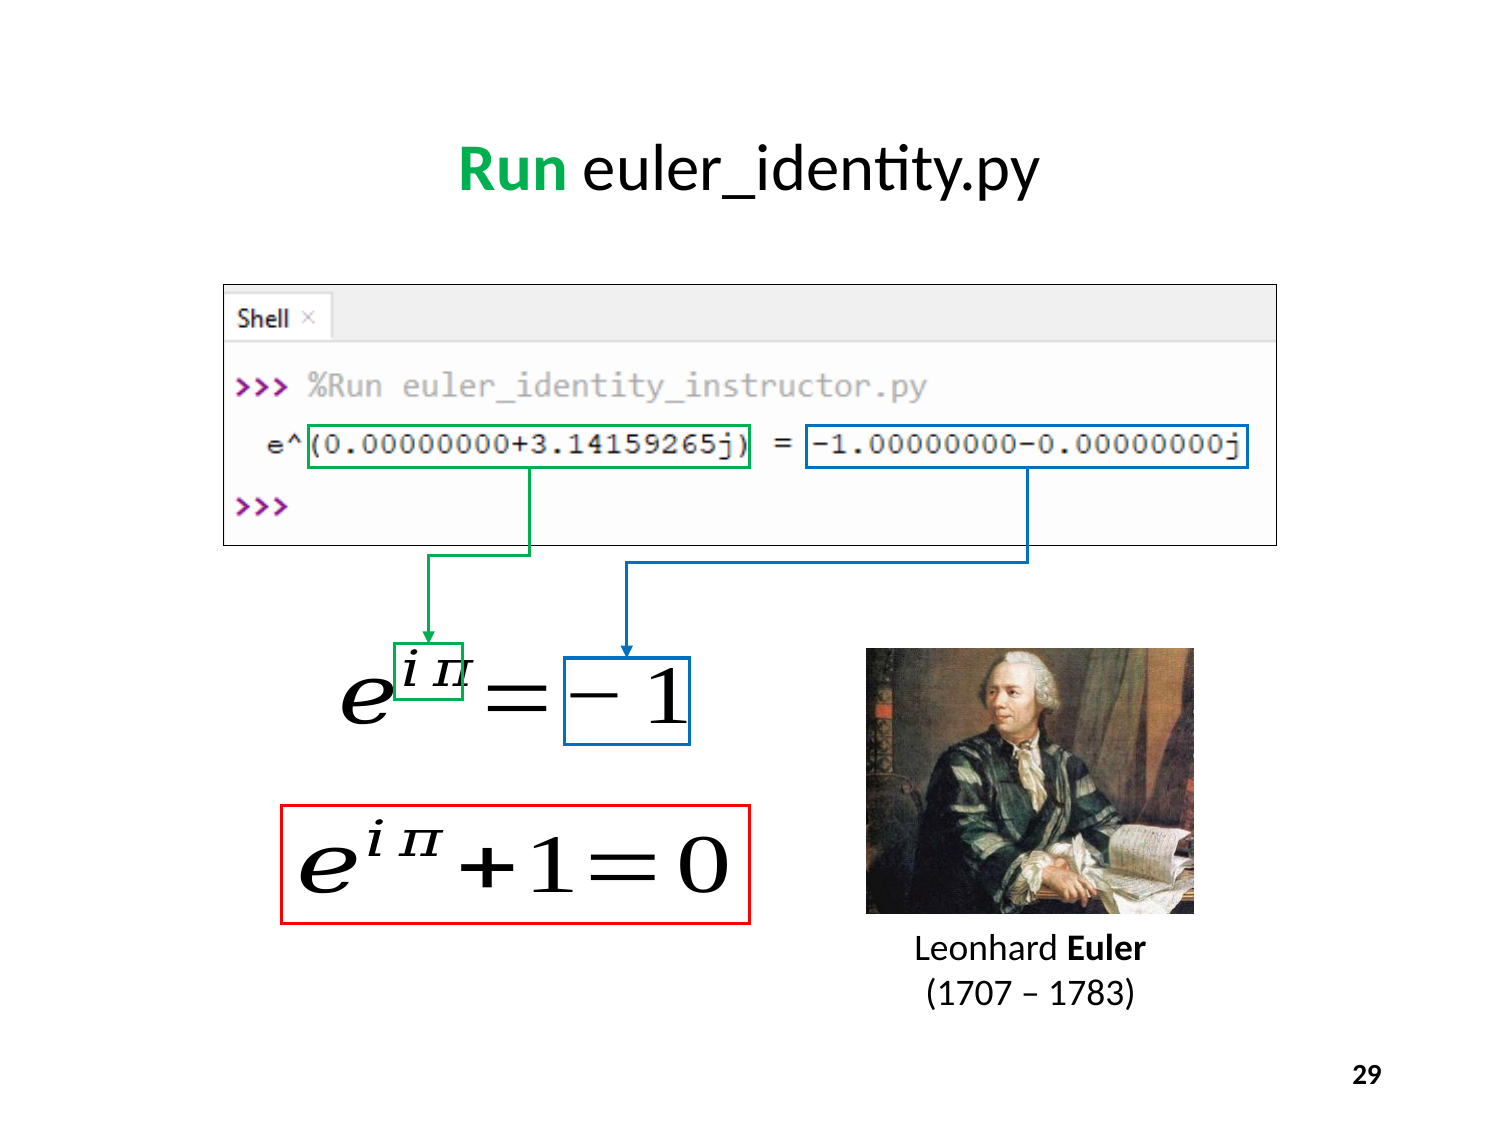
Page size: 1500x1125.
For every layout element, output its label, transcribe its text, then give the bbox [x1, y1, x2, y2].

slide_number 29 [1059, 1042, 1397, 1103]
title Run euler_identity.py [103, 59, 1397, 278]
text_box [857, 648, 1204, 1022]
picture [223, 284, 1277, 546]
text_box [280, 805, 751, 924]
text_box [393, 504, 567, 603]
text_box [394, 643, 463, 701]
text_box [563, 657, 690, 745]
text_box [731, 362, 923, 763]
